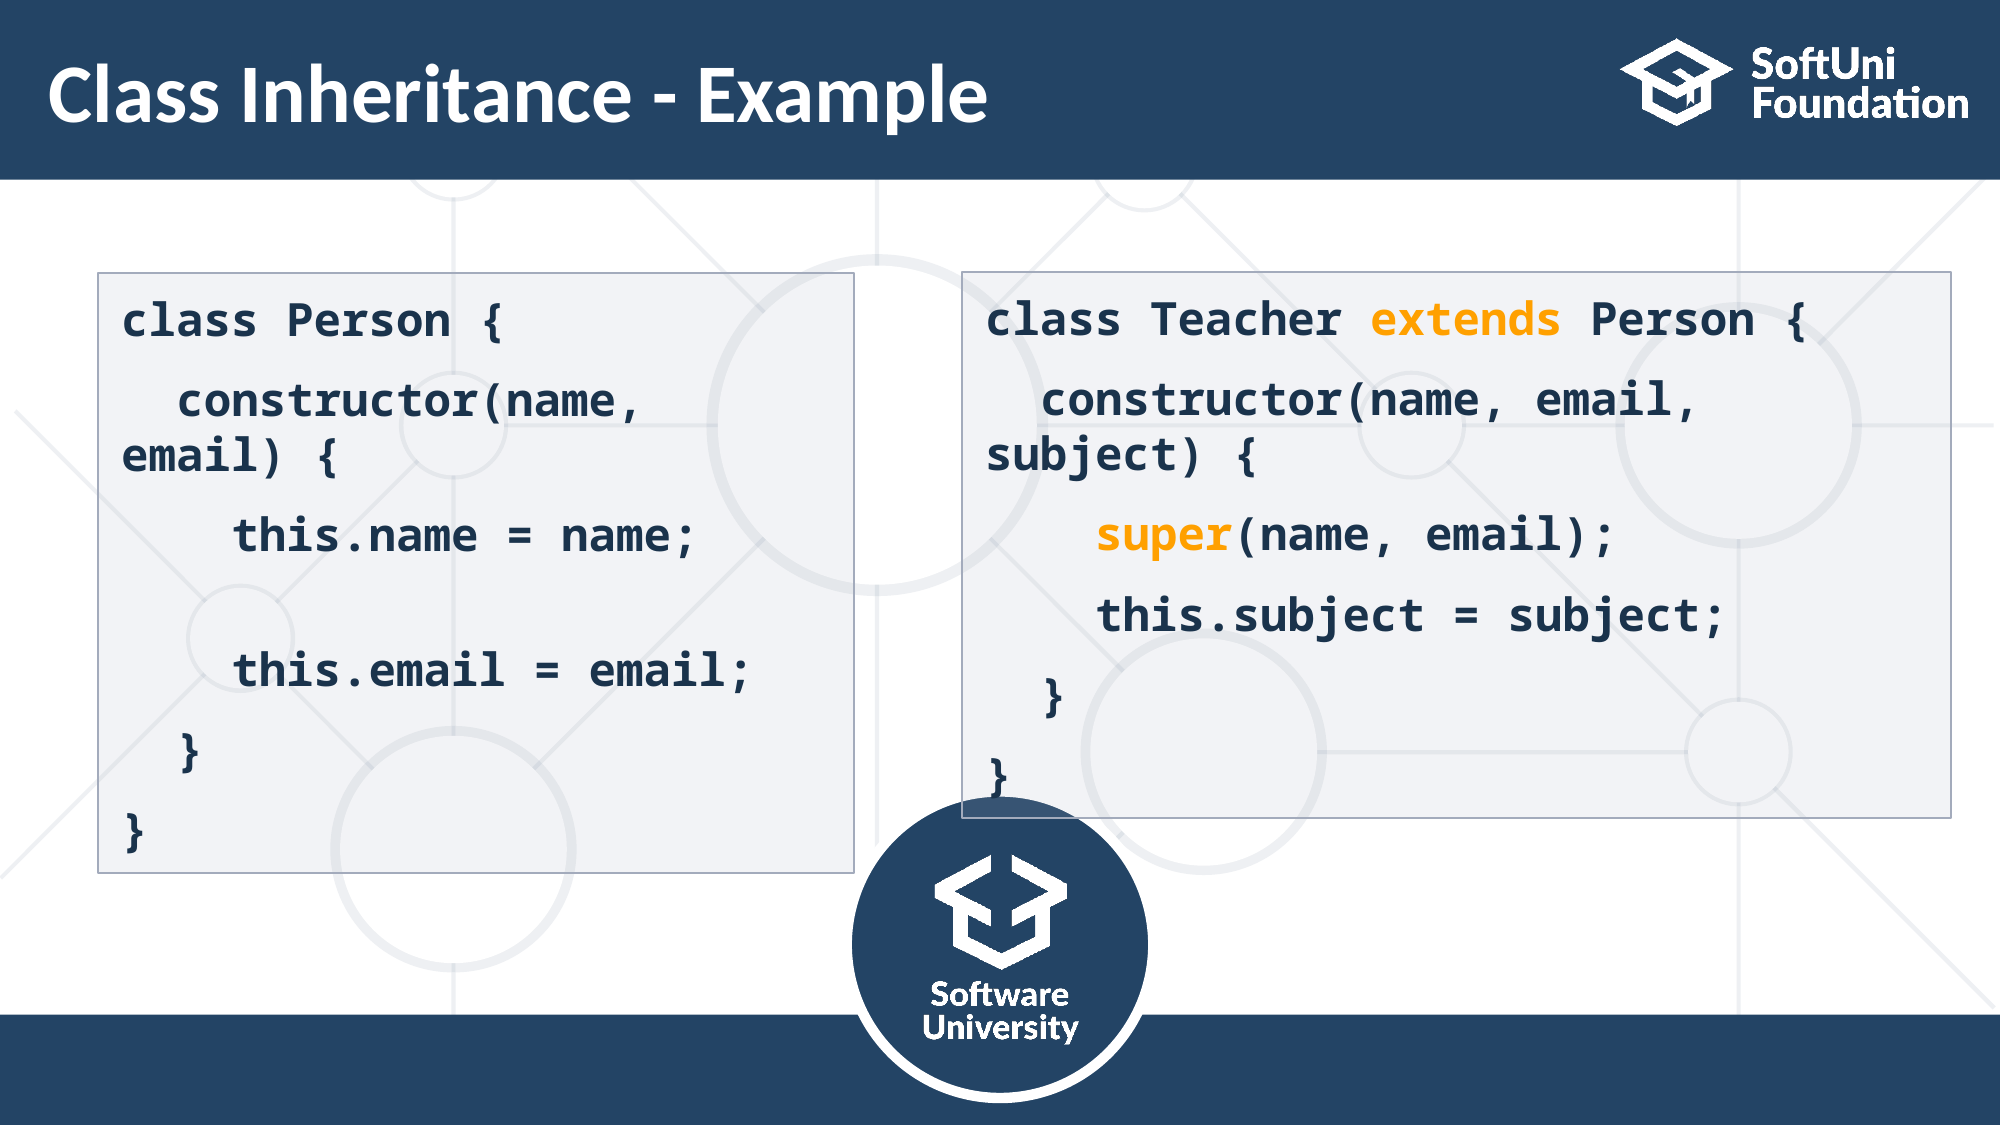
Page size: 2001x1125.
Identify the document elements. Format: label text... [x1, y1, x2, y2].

text_box class Teacher extends Person { constructor(name, email, subject) { super(name, email); this.subject = subject; } } [961, 272, 1952, 818]
title Class Inheritance - Example [31, 16, 1591, 162]
picture [921, 854, 1079, 1049]
text_box class Person { constructor(name, email) { this.name = name; this.email = email; } } [97, 272, 855, 874]
picture [1619, 38, 1968, 126]
